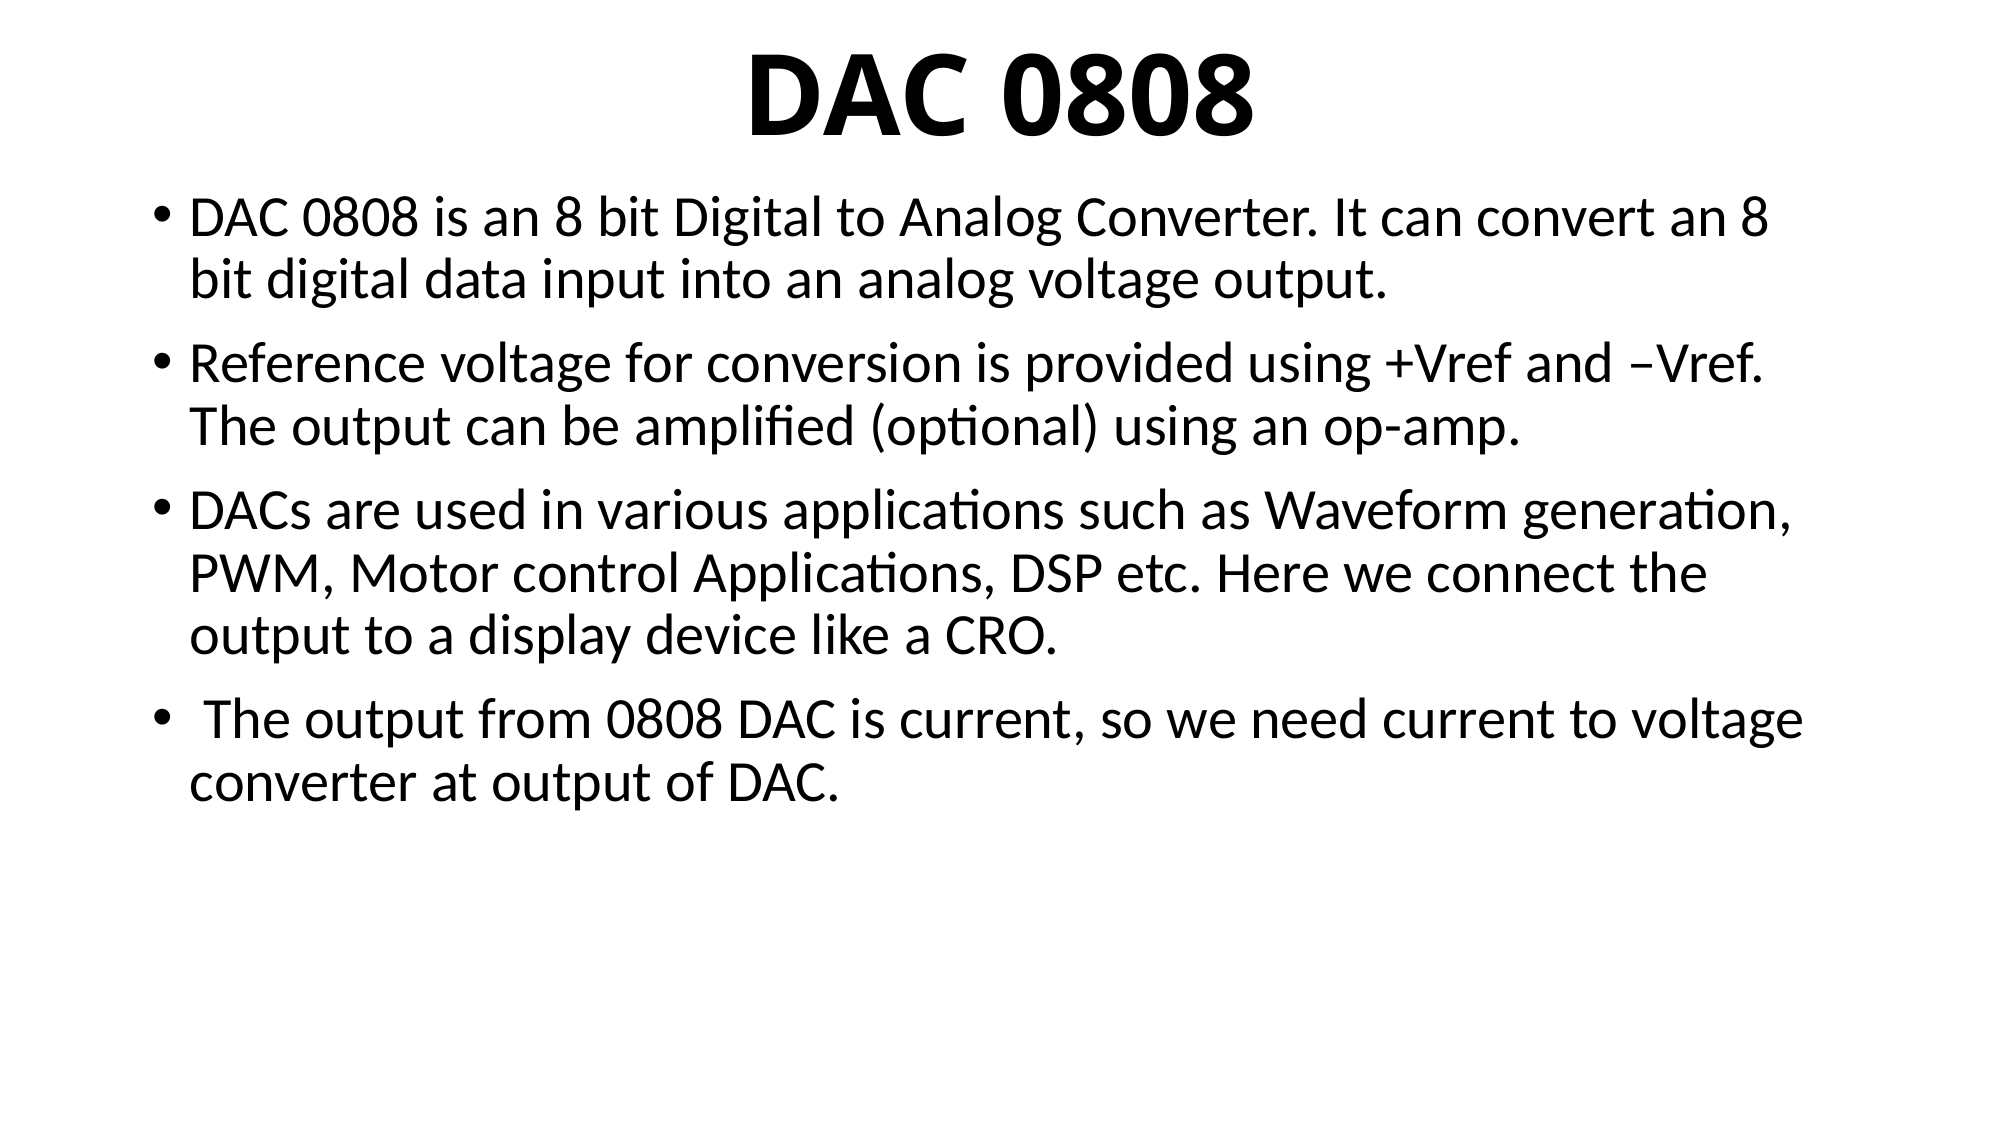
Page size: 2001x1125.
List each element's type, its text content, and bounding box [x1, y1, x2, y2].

title DAC 0808 [137, 19, 1863, 178]
list DAC 0808 is an 8 bit Digital to Analog Converter. It can convert an 8 bit digital data input into an analog voltage output. Reference voltage for conversion is provided using +Vref and –Vref. The output can be amplified (optional) using an op-amp. DACs are used in various applications such as Waveform generation, PWM, Motor control Applications, DSP etc. Here we connect the output to a display device like a CRO. The output from 0808 DAC is current, so we need current to voltage converter at output of DAC. [137, 178, 1863, 893]
